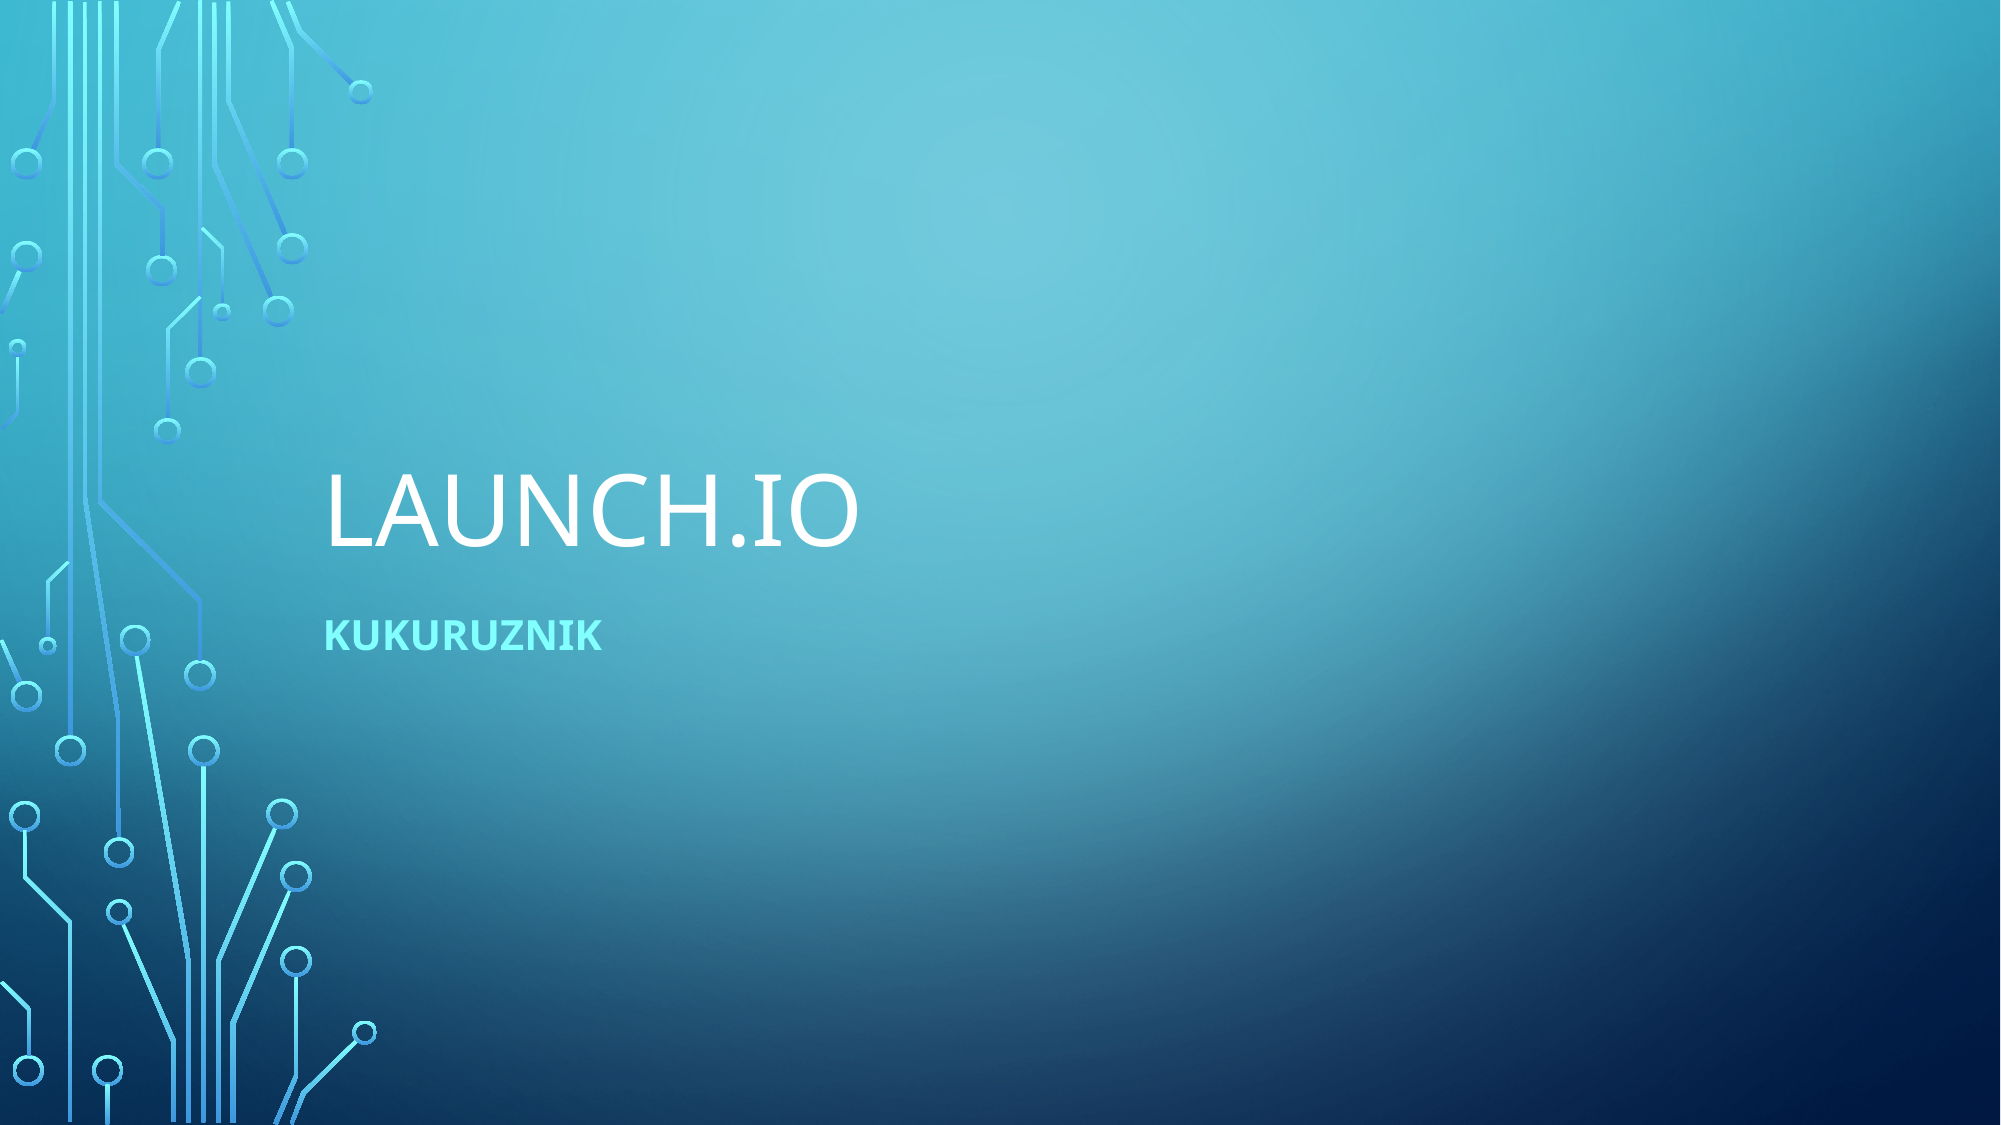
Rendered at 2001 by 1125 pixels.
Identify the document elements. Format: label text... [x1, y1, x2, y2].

subtitle KUKURUZNIK [307, 590, 1750, 863]
title Launch.io [307, 184, 1750, 576]
